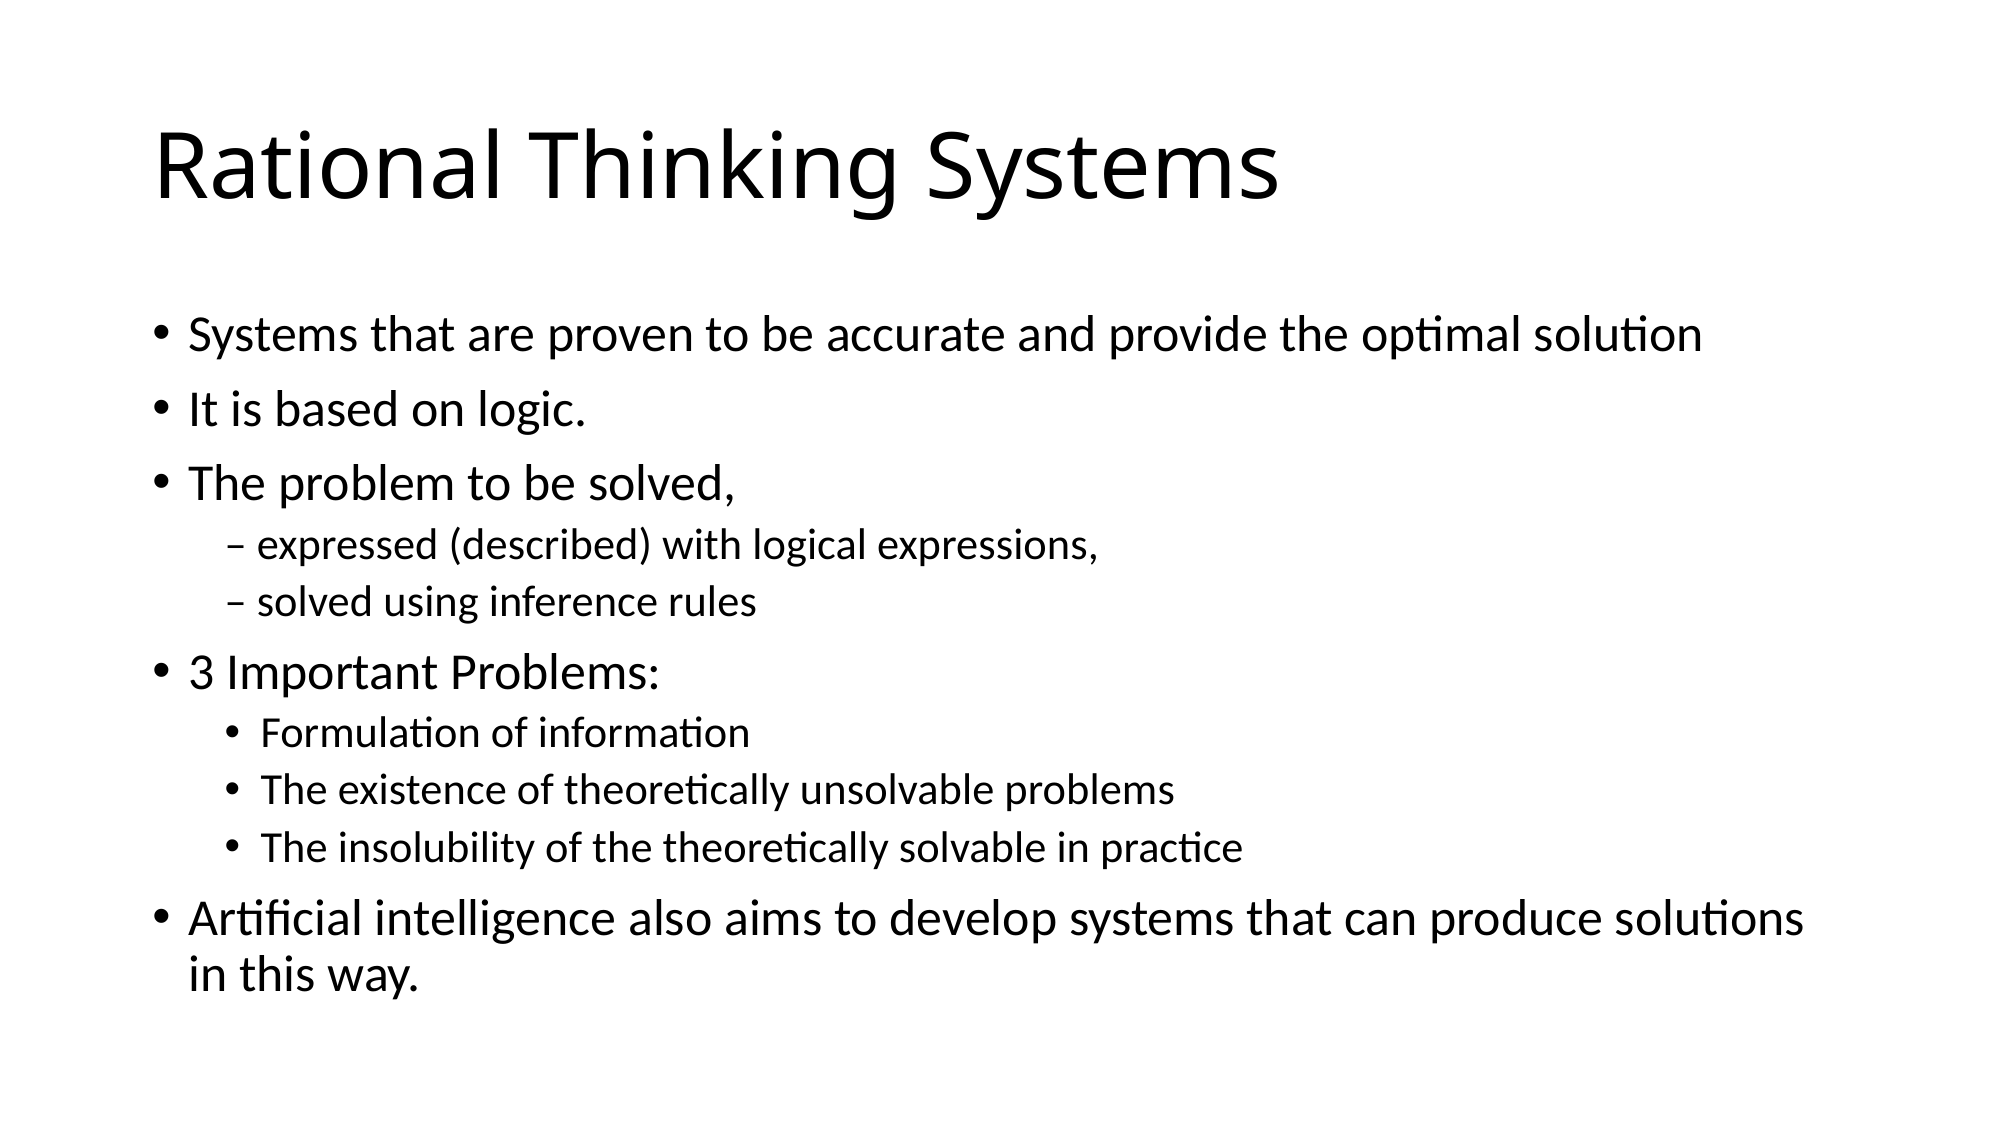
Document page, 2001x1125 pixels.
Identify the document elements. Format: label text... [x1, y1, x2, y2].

list Systems that are proven to be accurate and provide the optimal solution It is based on logic. The problem to be solved, – expressed (described) with logical expressions, – solved using inference rules 3 Important Problems: Formulation of information The existence of theoretically unsolvable problems The insolubility of the theoretically solvable in practice Artificial intelligence also aims to develop systems that can produce solutions in this way. [137, 299, 1863, 1014]
title Rational Thinking Systems [137, 59, 1863, 278]
